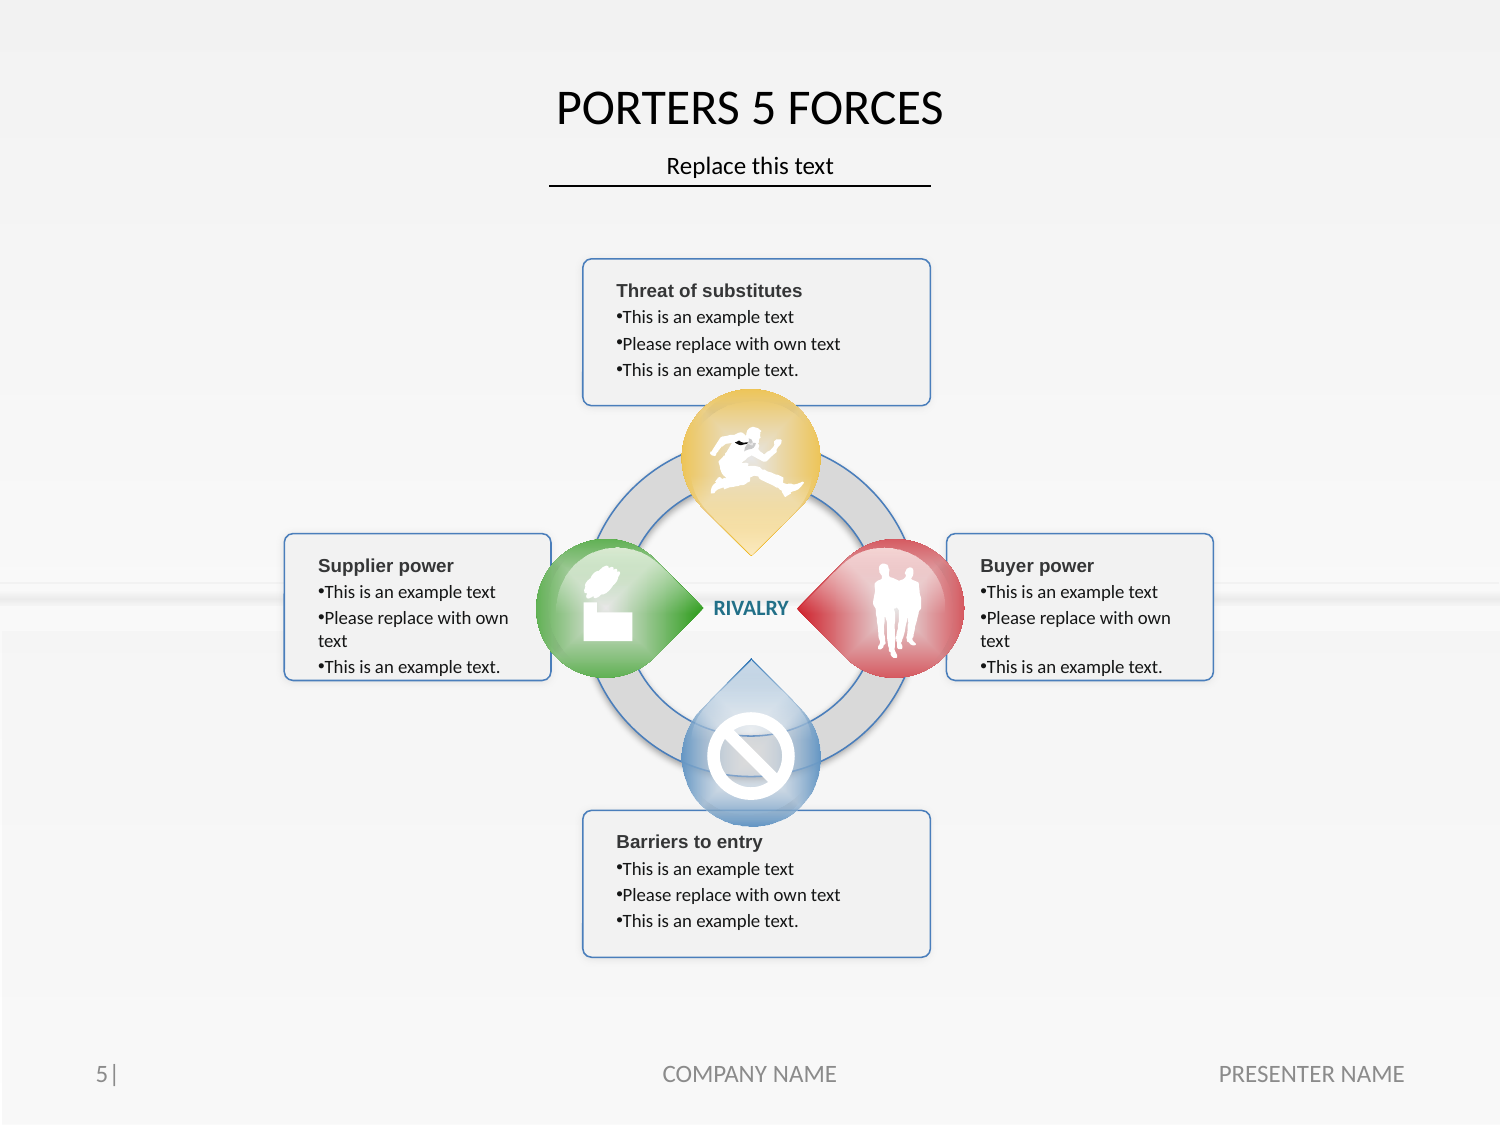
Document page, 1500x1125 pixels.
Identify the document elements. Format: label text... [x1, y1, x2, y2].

footer COMPANY NAME [496, 1042, 1004, 1103]
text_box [284, 258, 1216, 1001]
slide_number PRESENTER NAME [1082, 1042, 1421, 1103]
title PORTERS 5 FORCES [103, 66, 1397, 143]
subtitle Replace this text [103, 142, 1398, 233]
slide_number 5| [80, 1042, 419, 1103]
